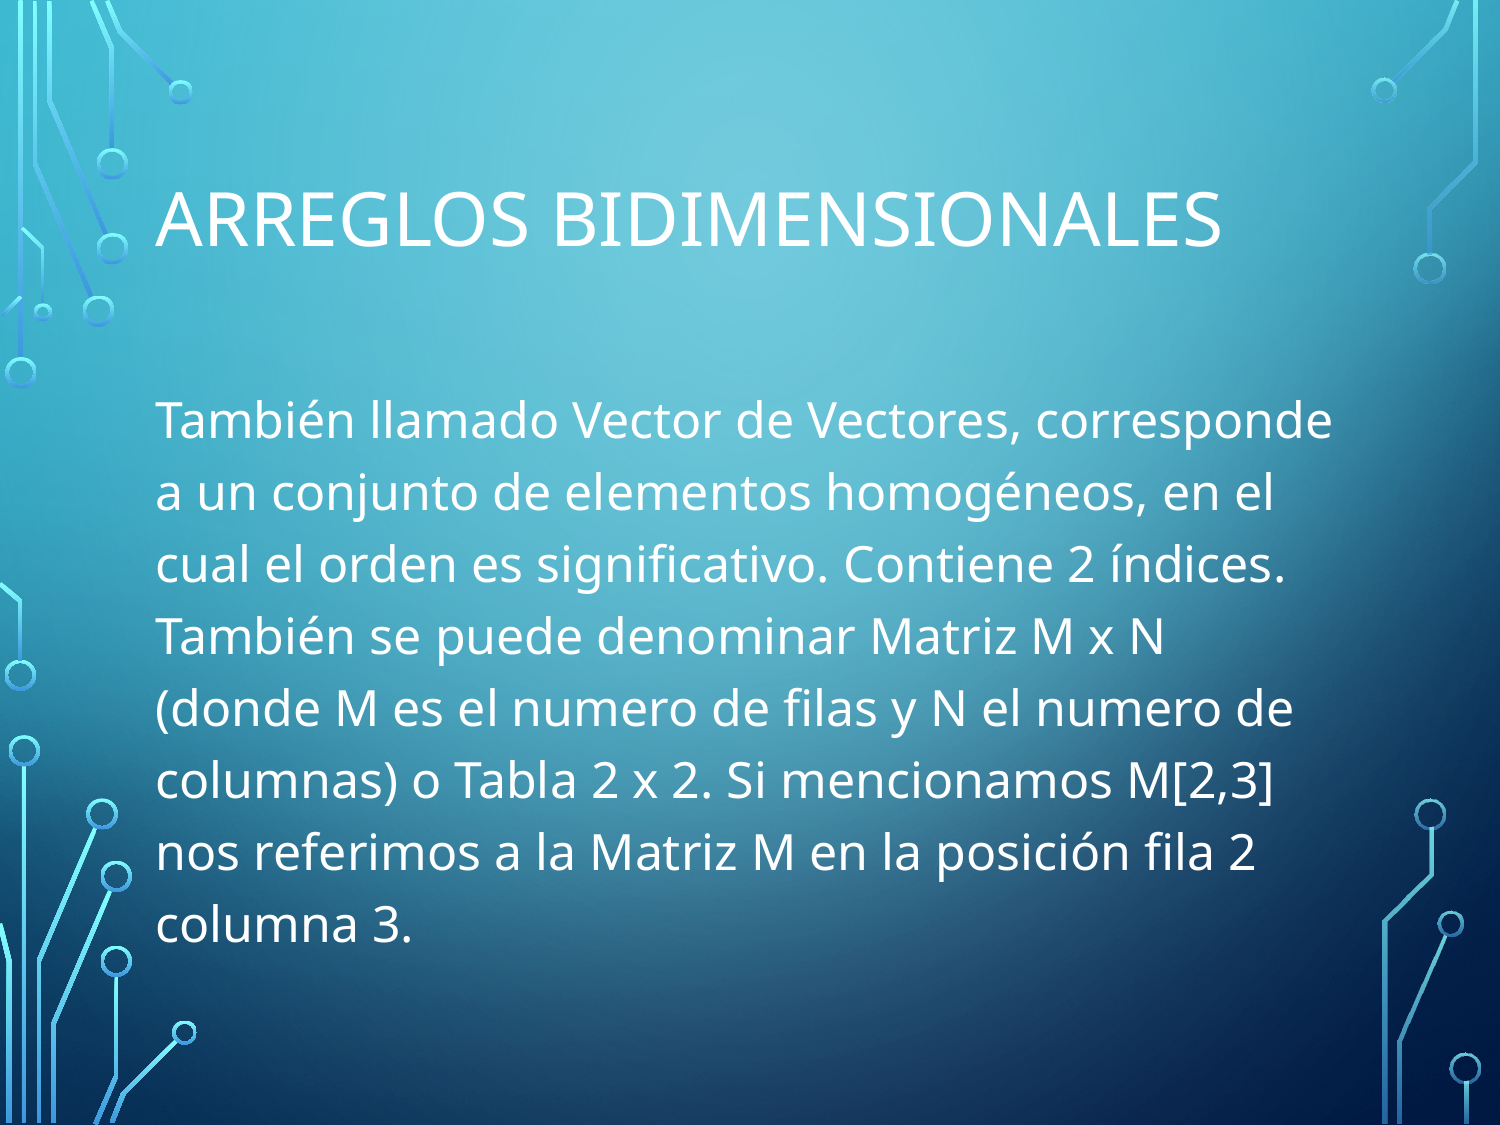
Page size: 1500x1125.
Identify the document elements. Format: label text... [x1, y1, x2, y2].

list También llamado Vector de Vectores, corresponde a un conjunto de elementos homogéneos, en el cual el orden es significativo. Contiene 2 índices. También se puede denominar Matriz M x N (donde M es el numero de filas y N el numero de columnas) o Tabla 2 x 2. Si mencionamos M[2,3] nos referimos a la Matriz M en la posición fila 2 columna 3. [140, 369, 1360, 950]
title Arreglos bidimensionales [140, 101, 1360, 344]
